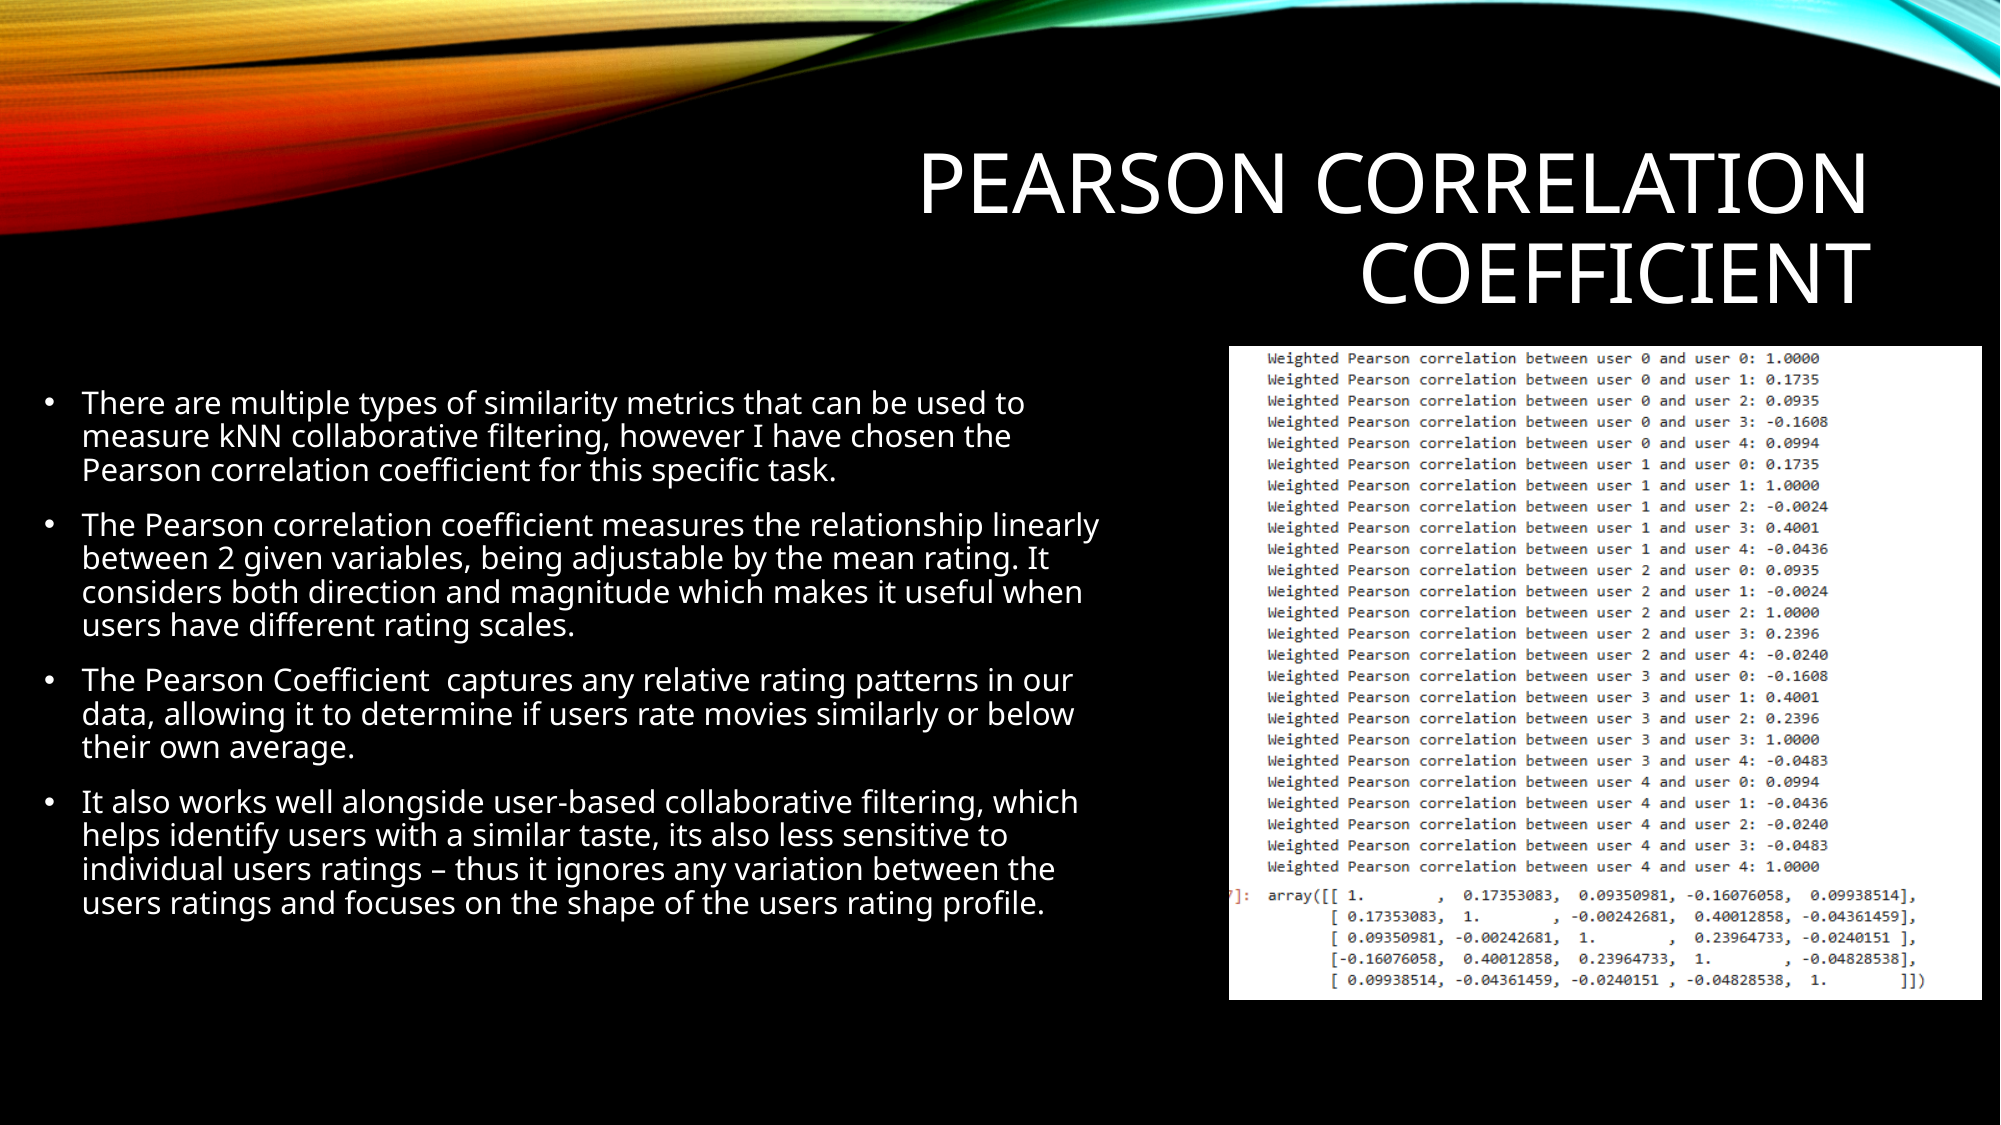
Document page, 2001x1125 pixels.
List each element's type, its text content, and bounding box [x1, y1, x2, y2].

list There are multiple types of similarity metrics that can be used to measure kNN collaborative filtering, however I have chosen the Pearson correlation coefficient for this specific task. The Pearson correlation coefficient measures the relationship linearly between 2 given variables, being adjustable by the mean rating. It considers both direction and magnitude which makes it useful when users have different rating scales. The Pearson Coefficient captures any relative rating patterns in our data, allowing it to determine if users rate movies similarly or below their own average. It also works well alongside user-based collaborative filtering, which helps identify users with a similar taste, its also less sensitive to individual users ratings – thus it ignores any variation between the users ratings and focuses on the shape of the users rating profile. [29, 379, 1121, 967]
title Pearson correlation coefficient [474, 125, 1888, 338]
picture [0, 0, 2000, 237]
picture [1228, 346, 1982, 1000]
